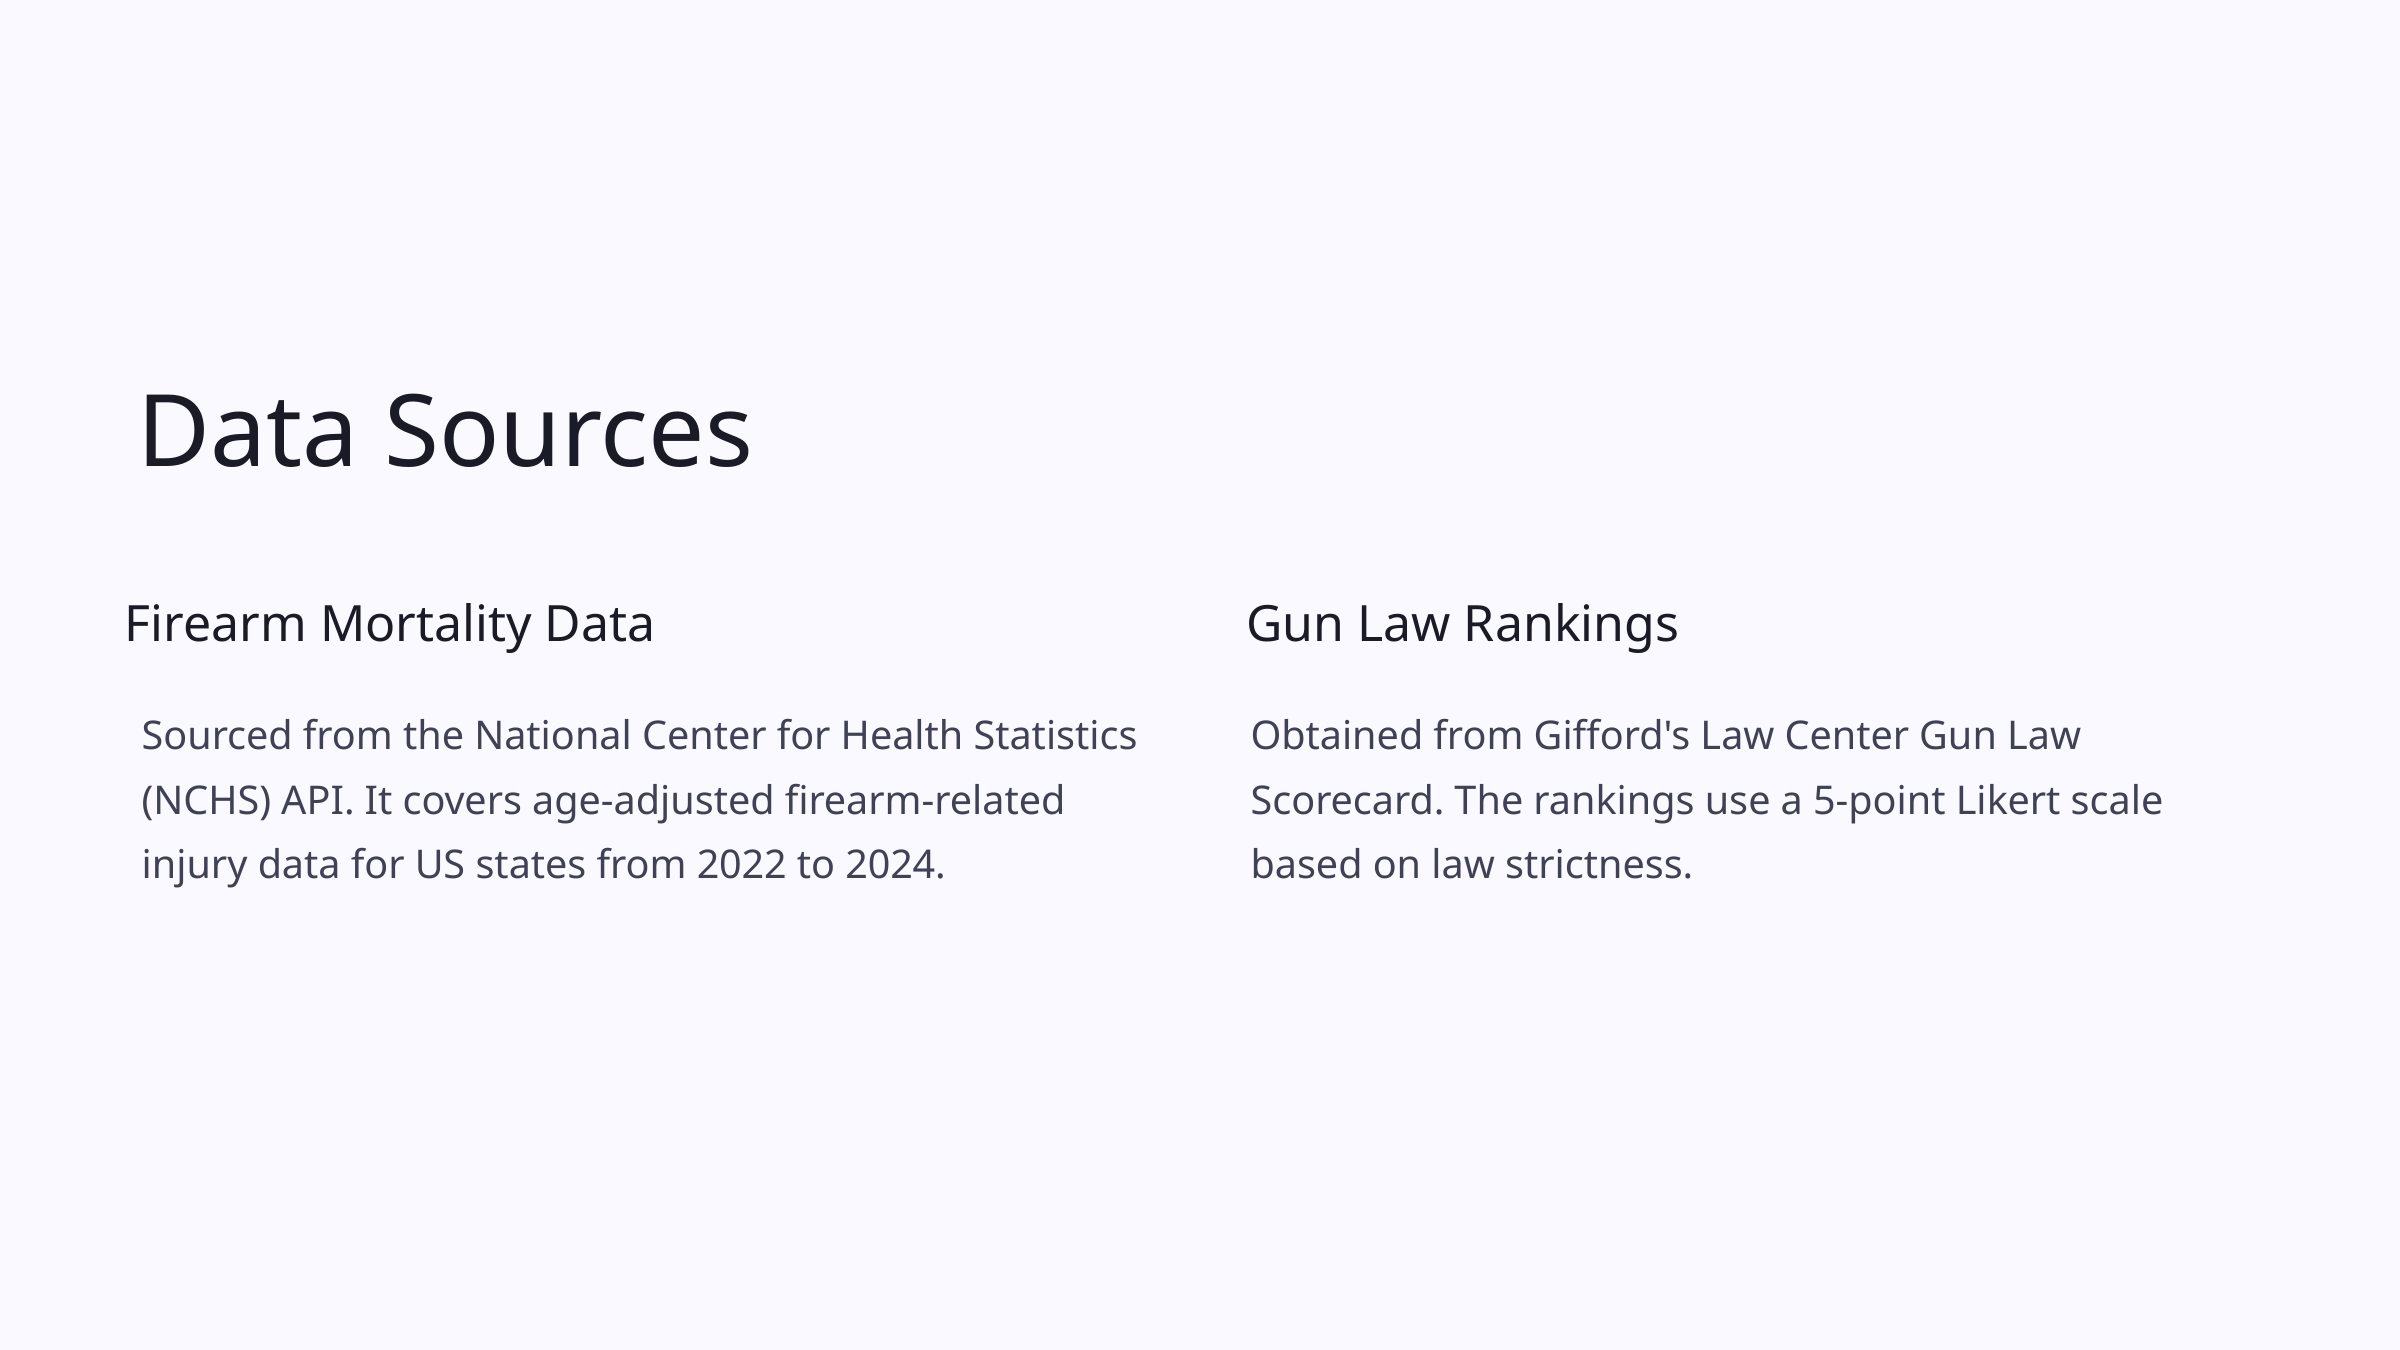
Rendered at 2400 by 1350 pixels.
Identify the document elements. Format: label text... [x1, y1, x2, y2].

text_box Obtained from Gifford's Law Center Gun Law Scorecard. The rankings use a 5-point Likert scale based on law strictness. [1250, 692, 2260, 887]
text_box Sourced from the National Center for Health Statistics (NCHS) API. It covers age-adjusted firearm-related injury data for US states from 2022 to 2024. [141, 692, 1151, 887]
text_box Firearm Mortality Data [124, 589, 656, 652]
text_box Data Sources [137, 361, 754, 487]
text_box Gun Law Rankings [1246, 589, 1680, 652]
